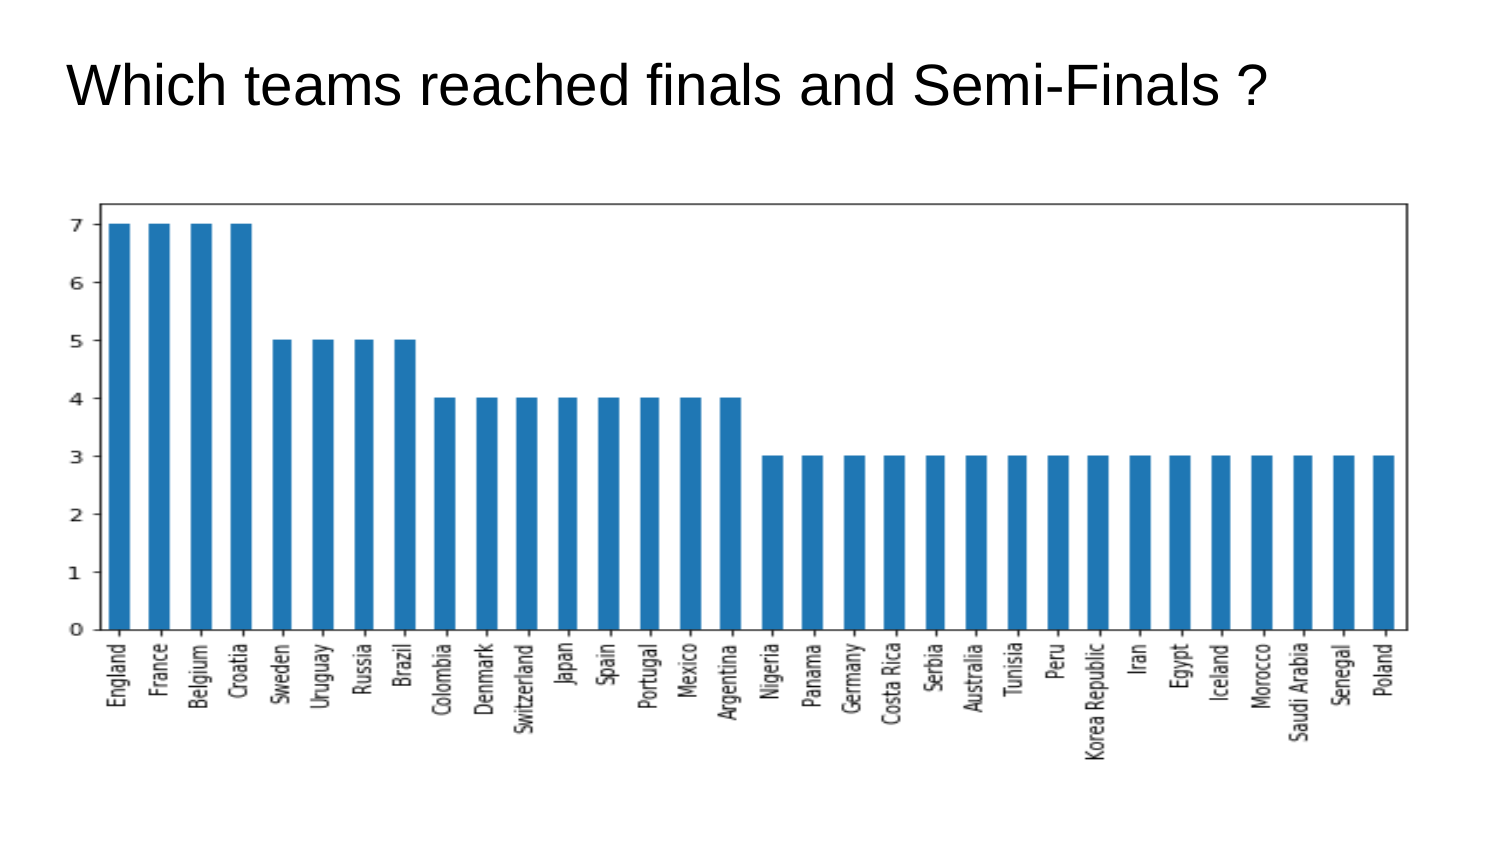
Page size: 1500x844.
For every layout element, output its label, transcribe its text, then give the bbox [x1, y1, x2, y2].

title Which teams reached finals and Semi-Finals ? [51, 32, 1449, 127]
picture [50, 188, 1431, 769]
